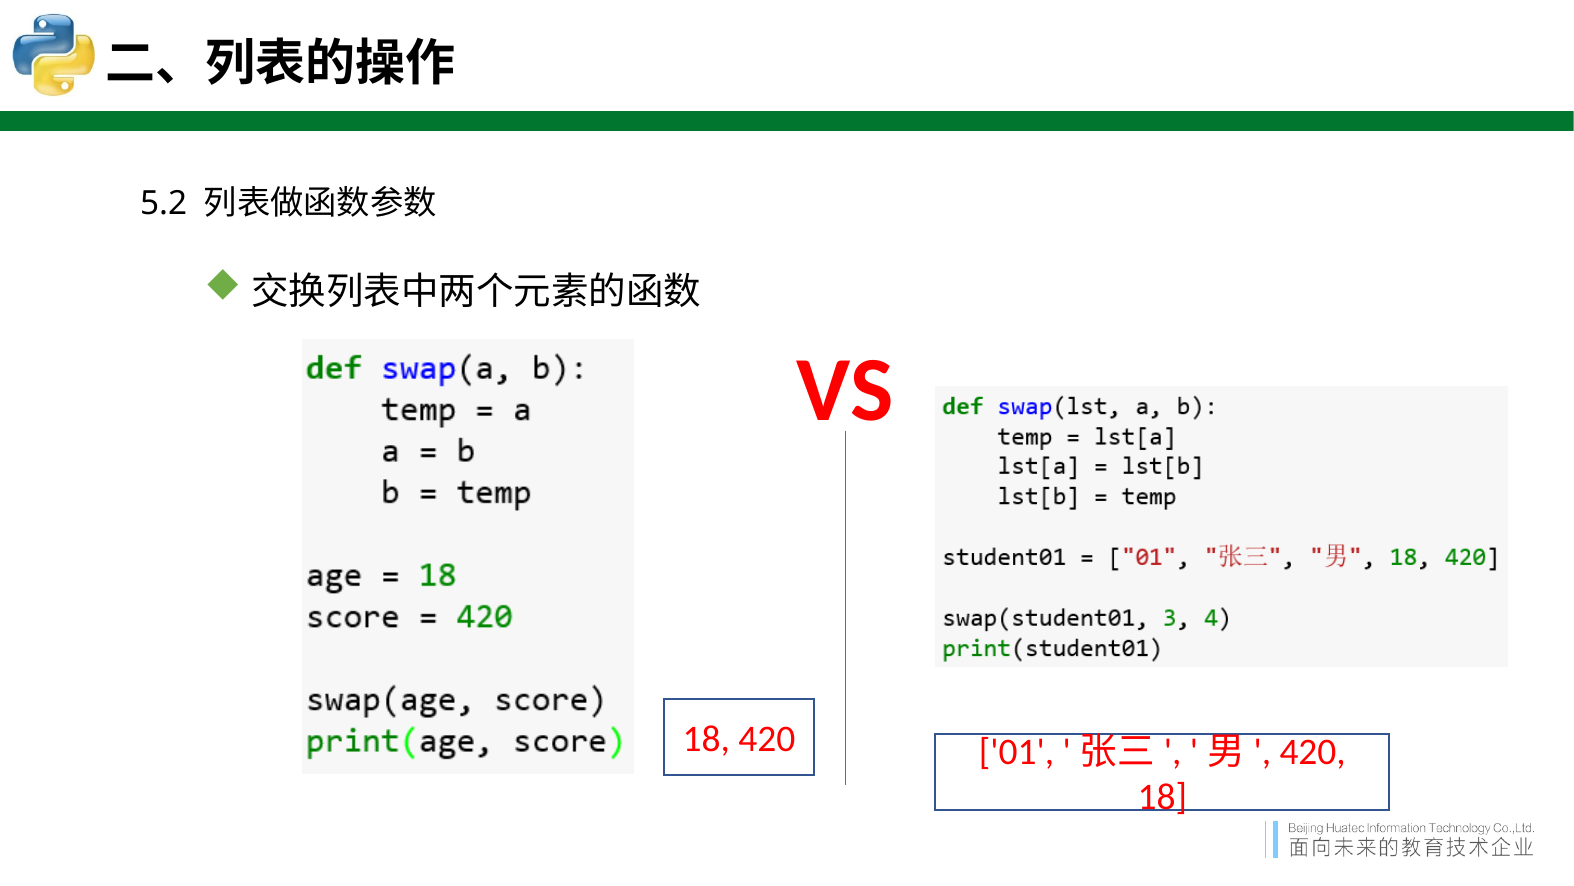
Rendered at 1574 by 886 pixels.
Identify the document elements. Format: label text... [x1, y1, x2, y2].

text_box 18, 420 [663, 698, 815, 776]
picture [935, 386, 1508, 667]
picture [0, 111, 1574, 131]
text_box 二、列表的操作 [0, 3, 1567, 100]
text_box 5.2 列表做函数参数 [125, 174, 1532, 229]
picture [302, 339, 634, 774]
picture [12, 13, 95, 98]
text_box VS [774, 321, 917, 446]
text_box 交换列表中两个元素的函数 [189, 259, 1501, 320]
text_box ['01', '张三', '男', 420, 18] [934, 733, 1390, 811]
